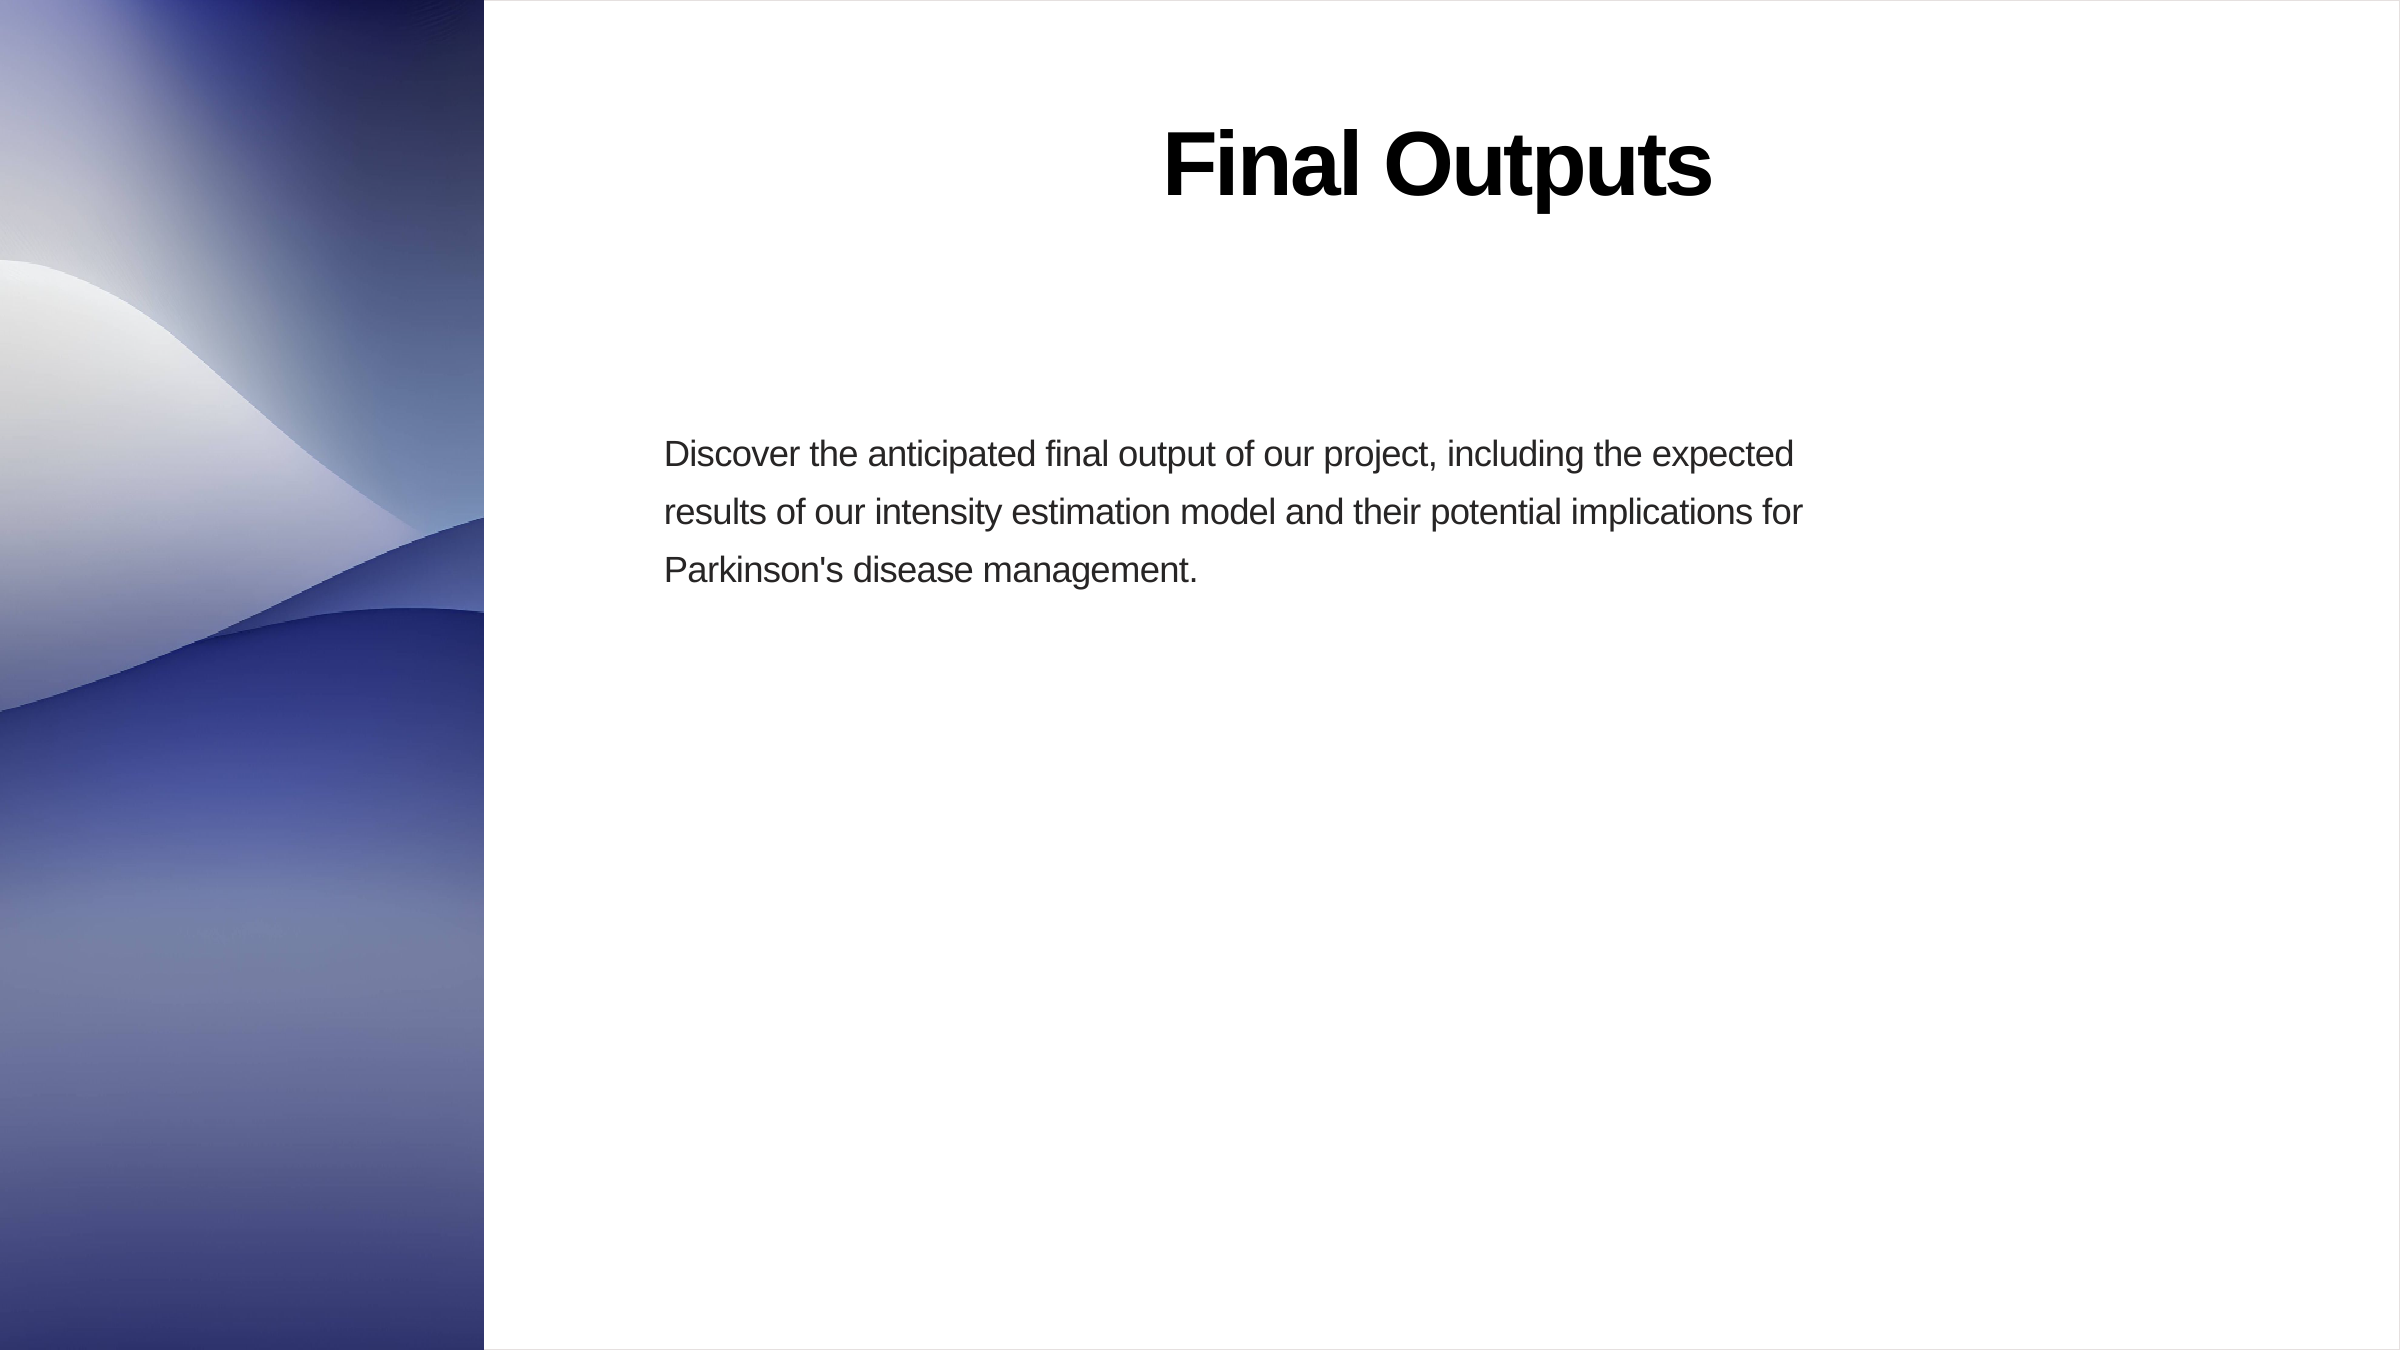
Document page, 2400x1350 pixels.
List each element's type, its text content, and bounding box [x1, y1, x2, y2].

text_box Final Outputs [1147, 92, 1736, 223]
text_box Discover the anticipated final output of our project, including the expected results of our intensity estimation model and their potential implications for Parkinson's disease management. [649, 407, 1876, 583]
picture [0, 0, 484, 1350]
text_box [484, 0, 2400, 1350]
